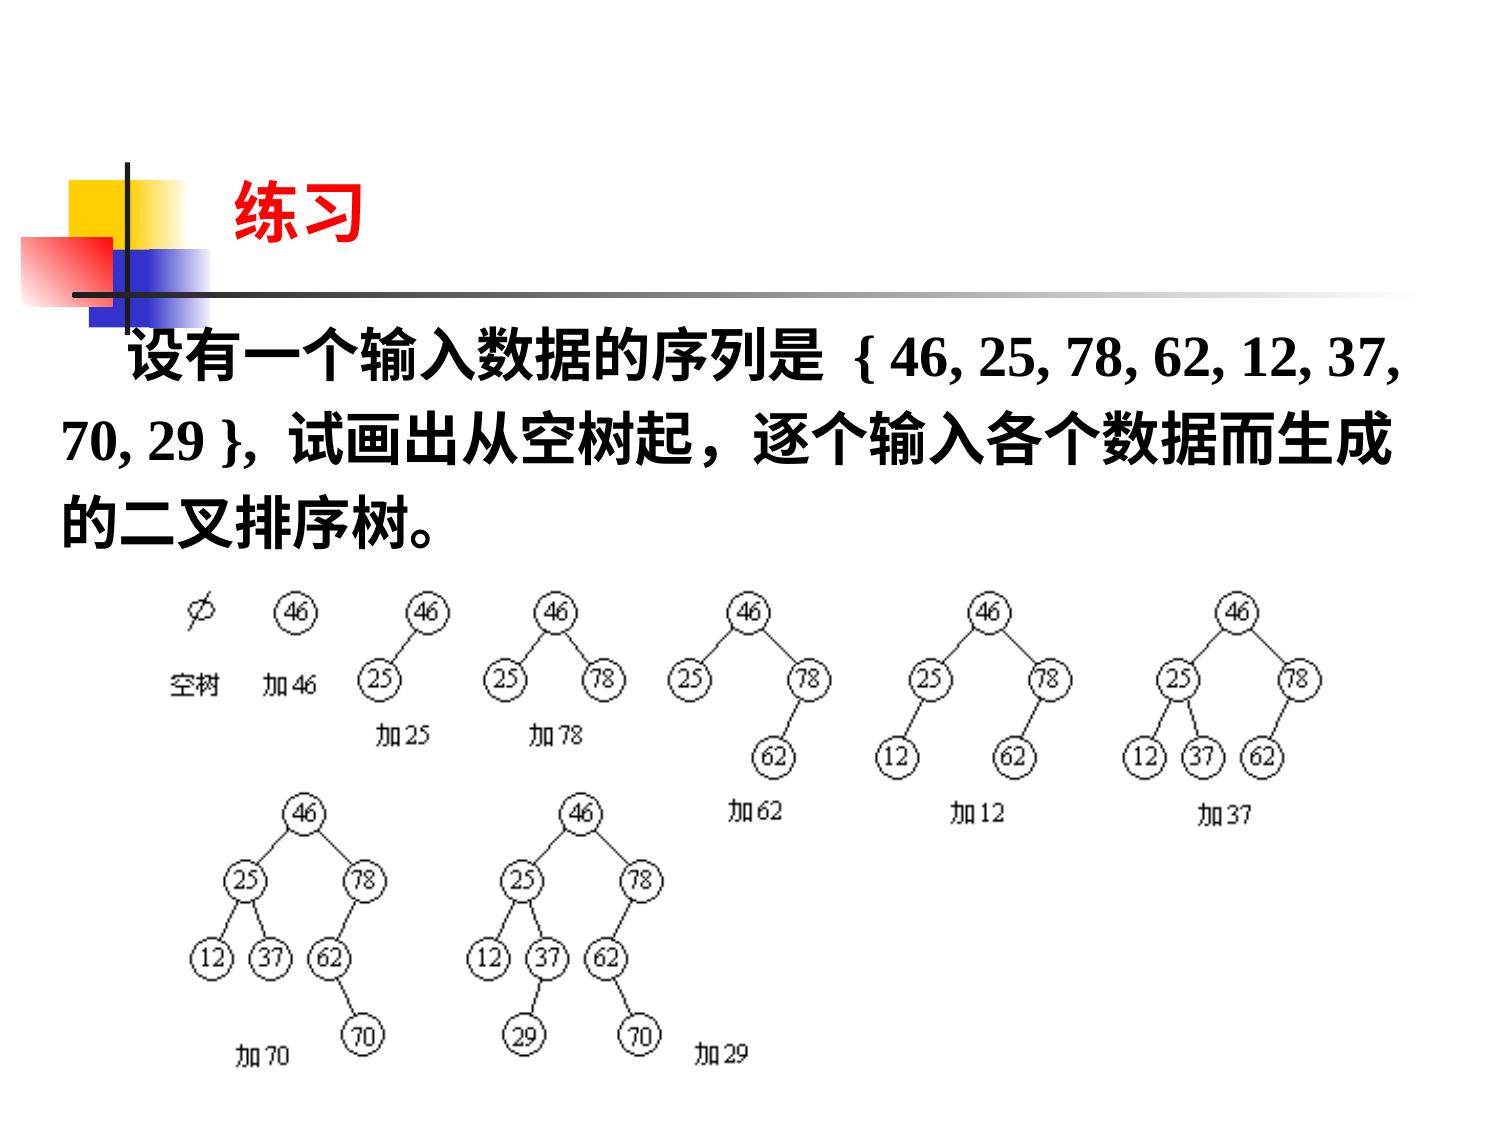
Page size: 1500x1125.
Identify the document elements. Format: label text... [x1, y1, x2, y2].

text_box 练习 [218, 163, 931, 259]
text_box 设有一个输入数据的序列是 { 46, 25, 78, 62, 12, 37, 70, 29 }, 试画出从空树起，逐个输入各个数据而生成的二叉排序树。 [45, 296, 1426, 564]
picture [159, 576, 1335, 1076]
